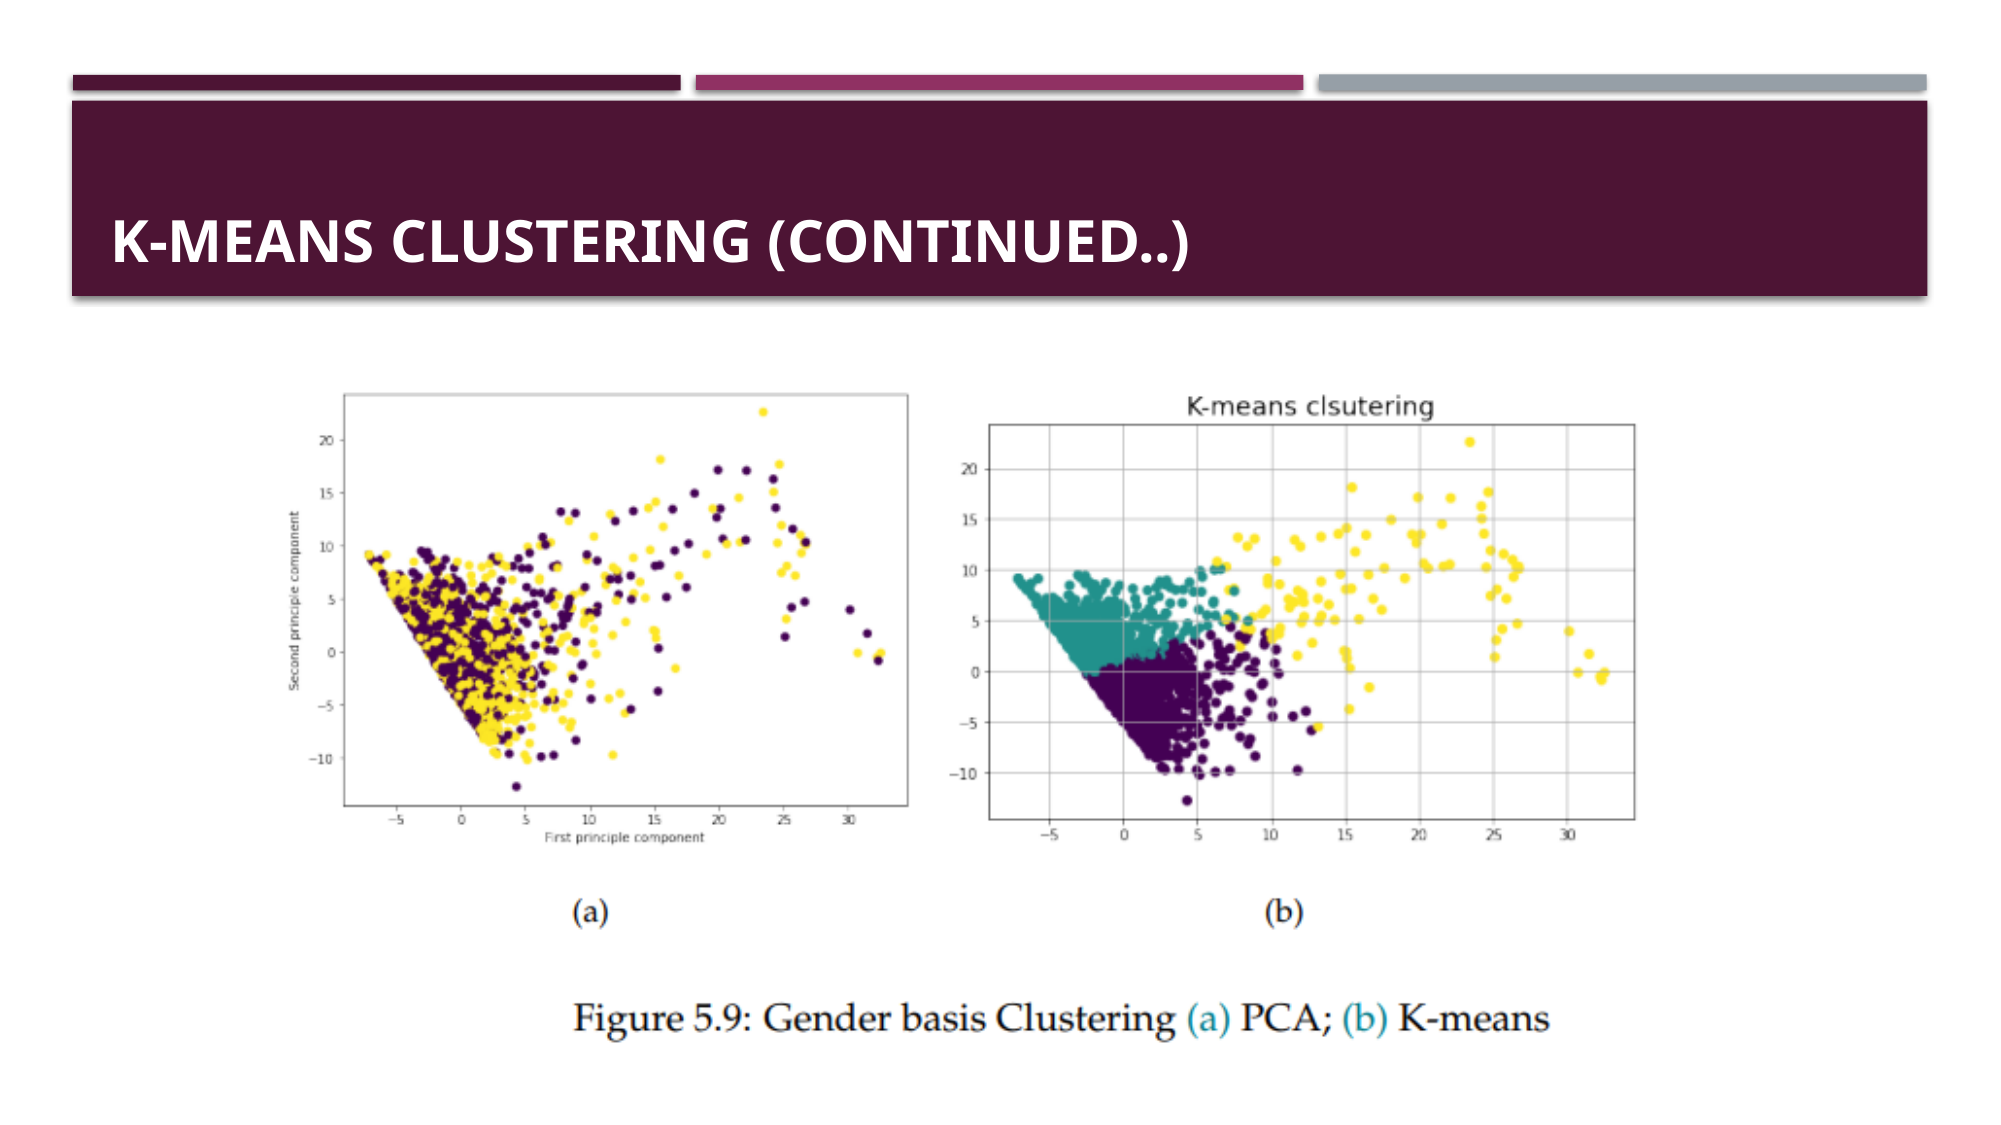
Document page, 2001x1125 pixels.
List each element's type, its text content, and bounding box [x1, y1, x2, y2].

picture [234, 329, 1734, 1069]
title K-means Clustering (continued..) [95, 115, 1905, 282]
